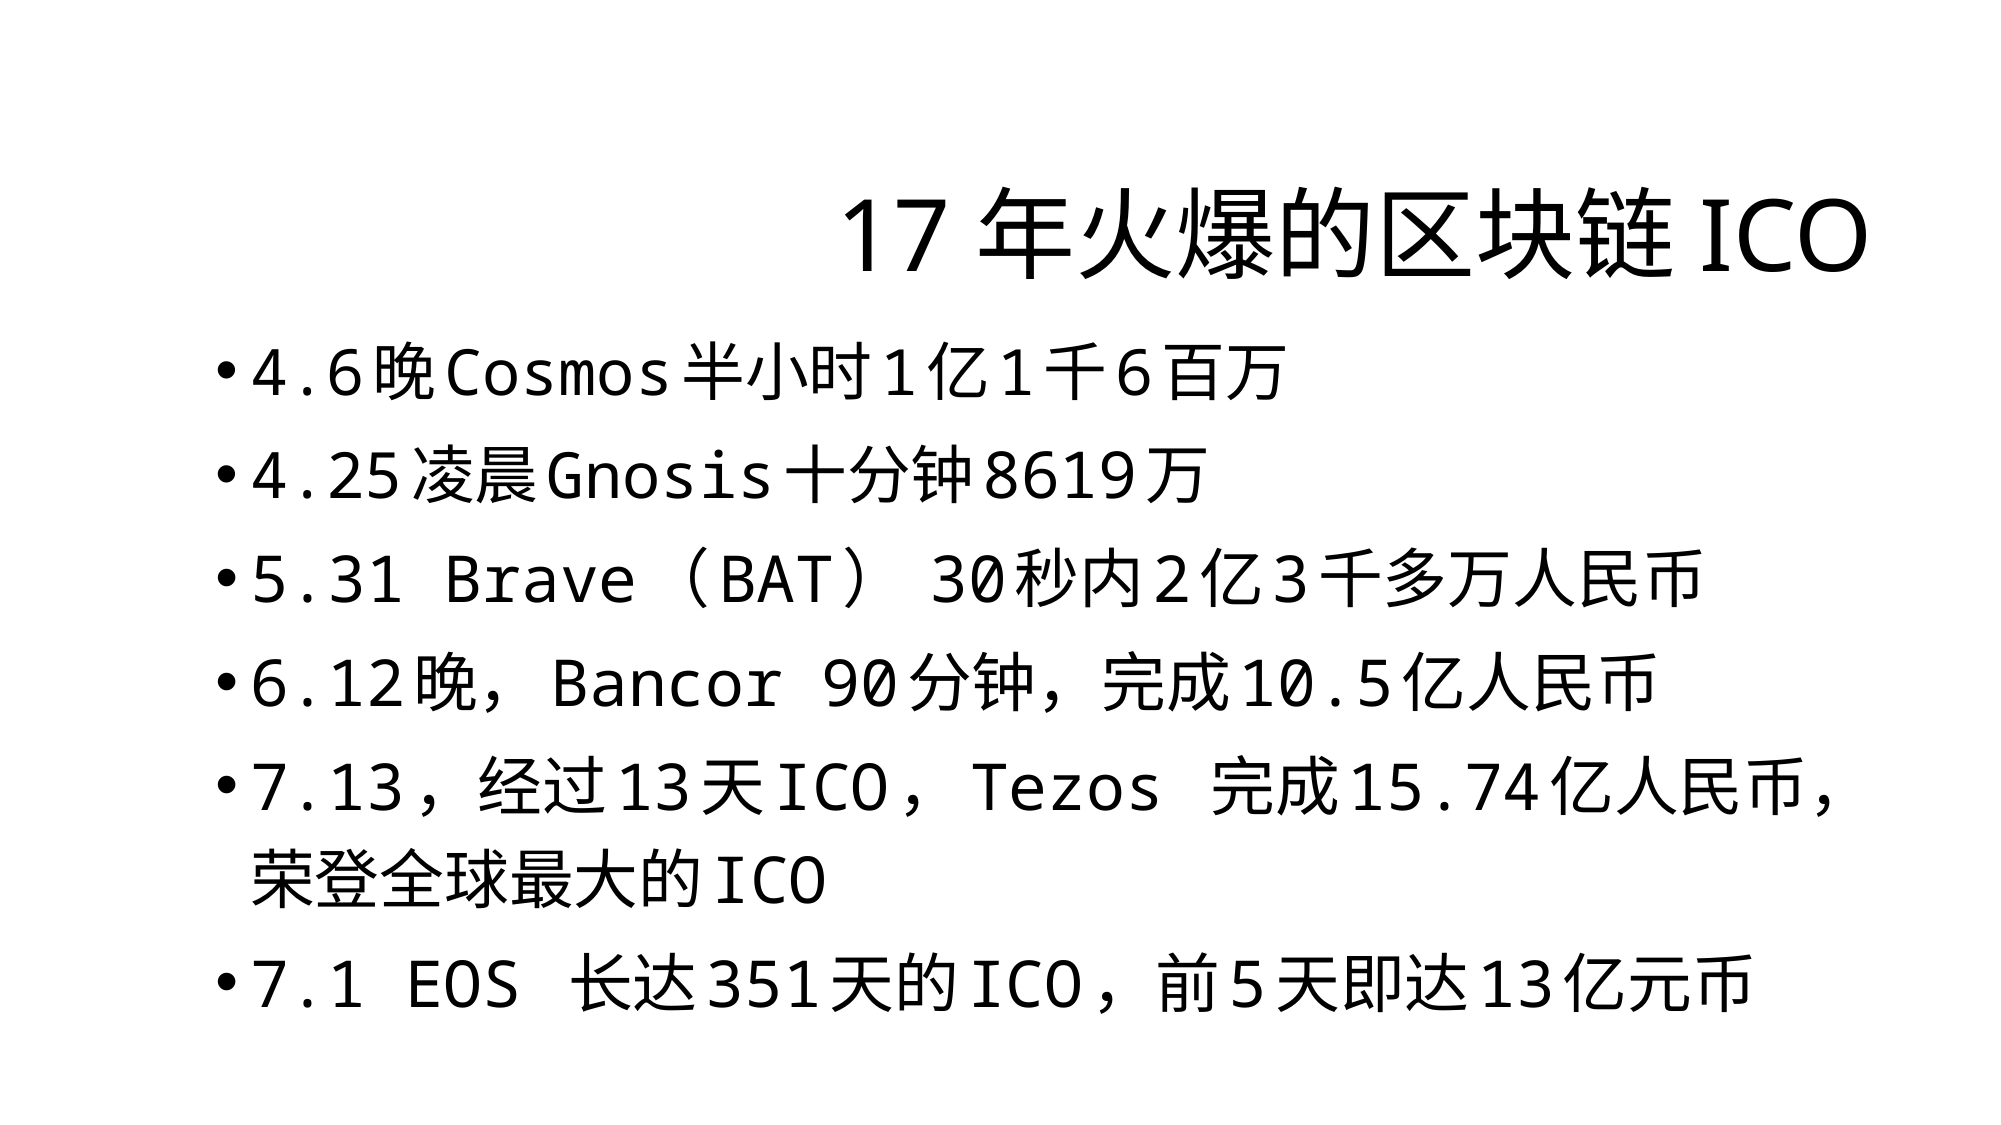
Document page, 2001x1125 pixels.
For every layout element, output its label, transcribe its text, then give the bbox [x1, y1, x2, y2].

list 4.6晚Cosmos半小时1亿1千6百万 4.25凌晨Gnosis十分钟8619万 5.31 Brave（BAT） 30秒内2亿3千多万人民币 6.12晚，Bancor 90分钟，完成10.5亿人民币 7.13，经过13天ICO，Tezos 完成15.74亿人民币，荣登全球最大的ICO 7.1 EOS 长达351天的ICO，前5天即达13亿元币 [174, 308, 1825, 1112]
title 17年火爆的区块链ICO [474, 125, 1888, 338]
